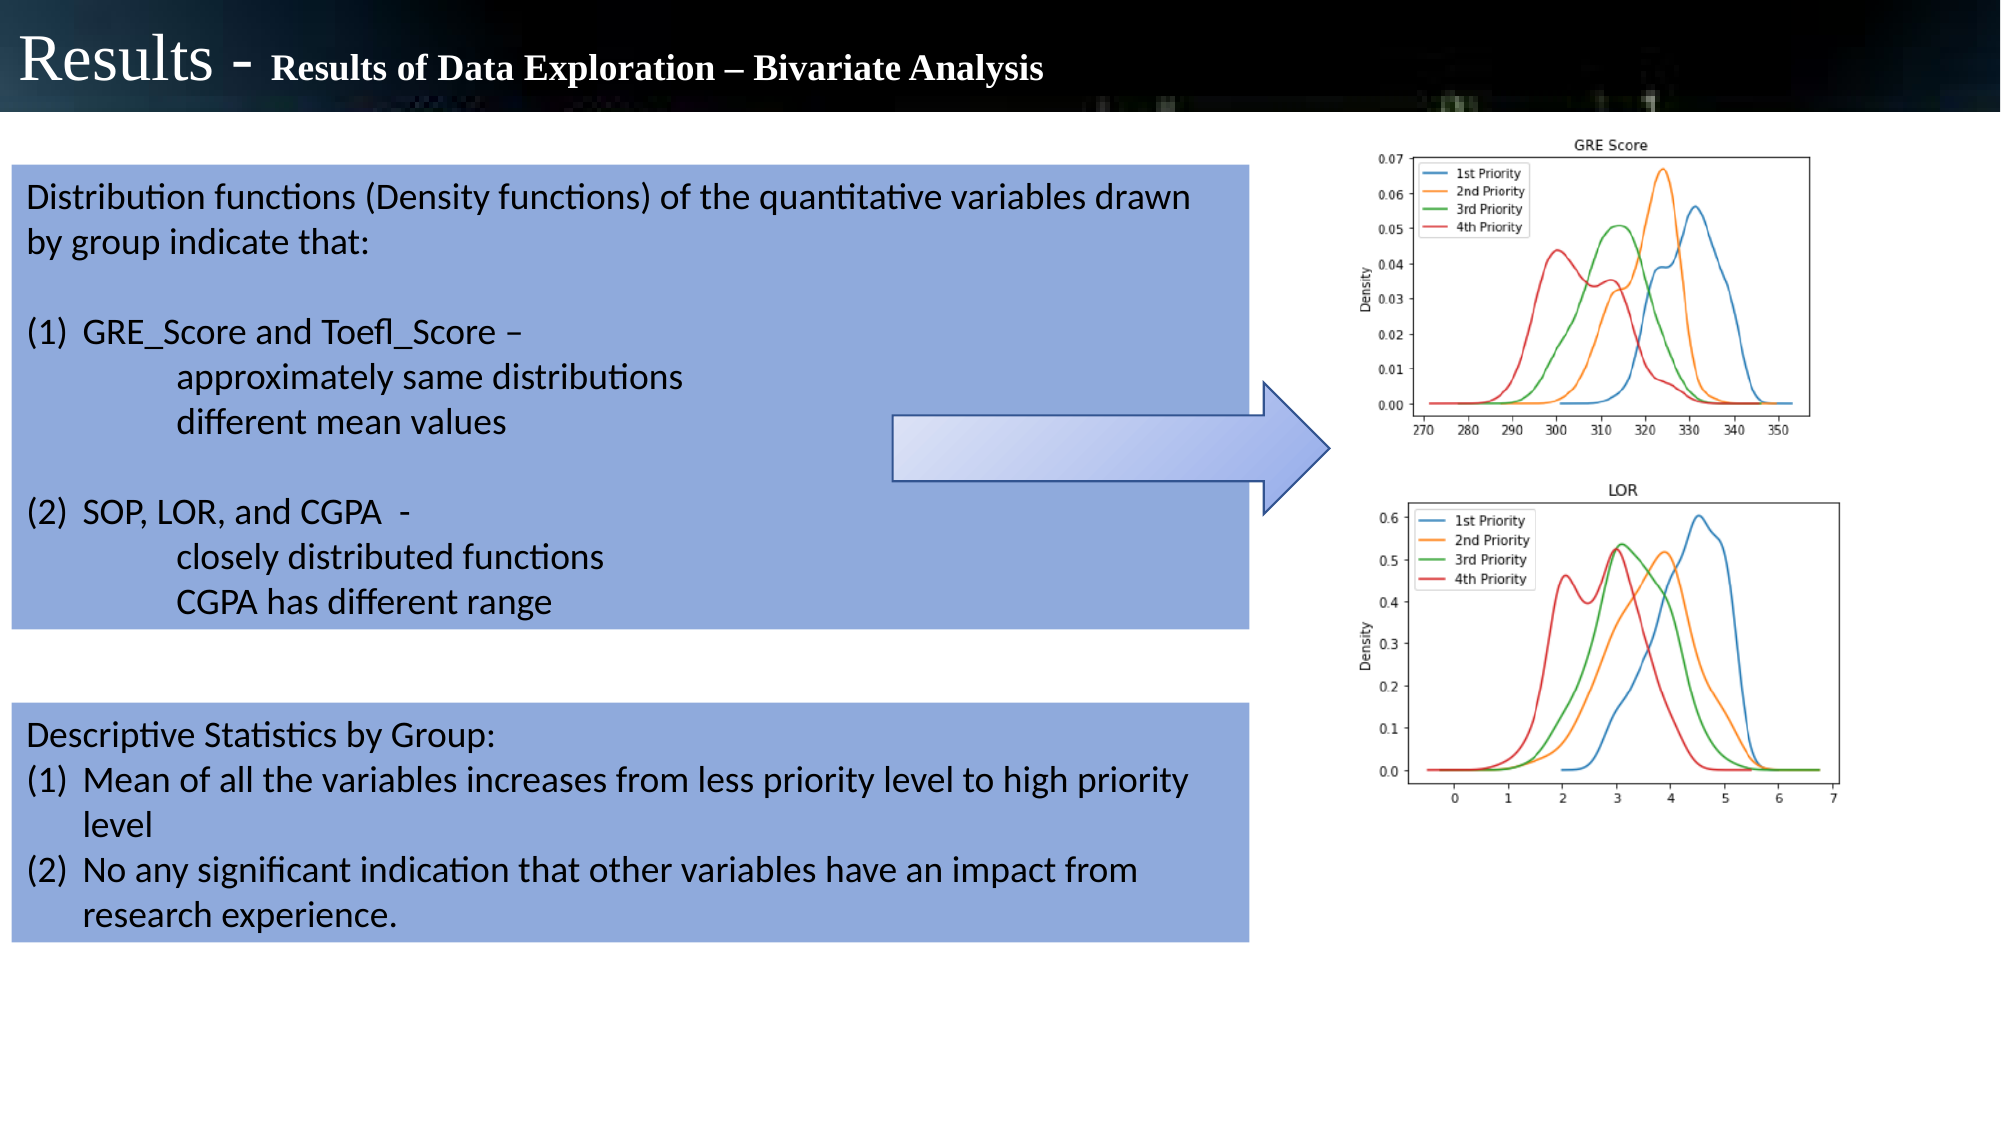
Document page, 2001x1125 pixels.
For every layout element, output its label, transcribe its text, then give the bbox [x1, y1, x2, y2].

picture [0, 0, 2001, 112]
text_box Distribution functions (Density functions) of the quantitative variables drawn by group indicate that: GRE_Score and Toefl_Score – approximately same distributions different mean values SOP, LOR, and CGPA - closely distributed functions CGPA has different range [11, 164, 1250, 630]
text_box Descriptive Statistics by Group: Mean of all the variables increases from less priority level to high priority level No any significant indication that other variables have an impact from research experience. [11, 702, 1250, 943]
text_box [891, 380, 1329, 517]
picture [1348, 469, 1885, 808]
picture [1329, 132, 1866, 453]
